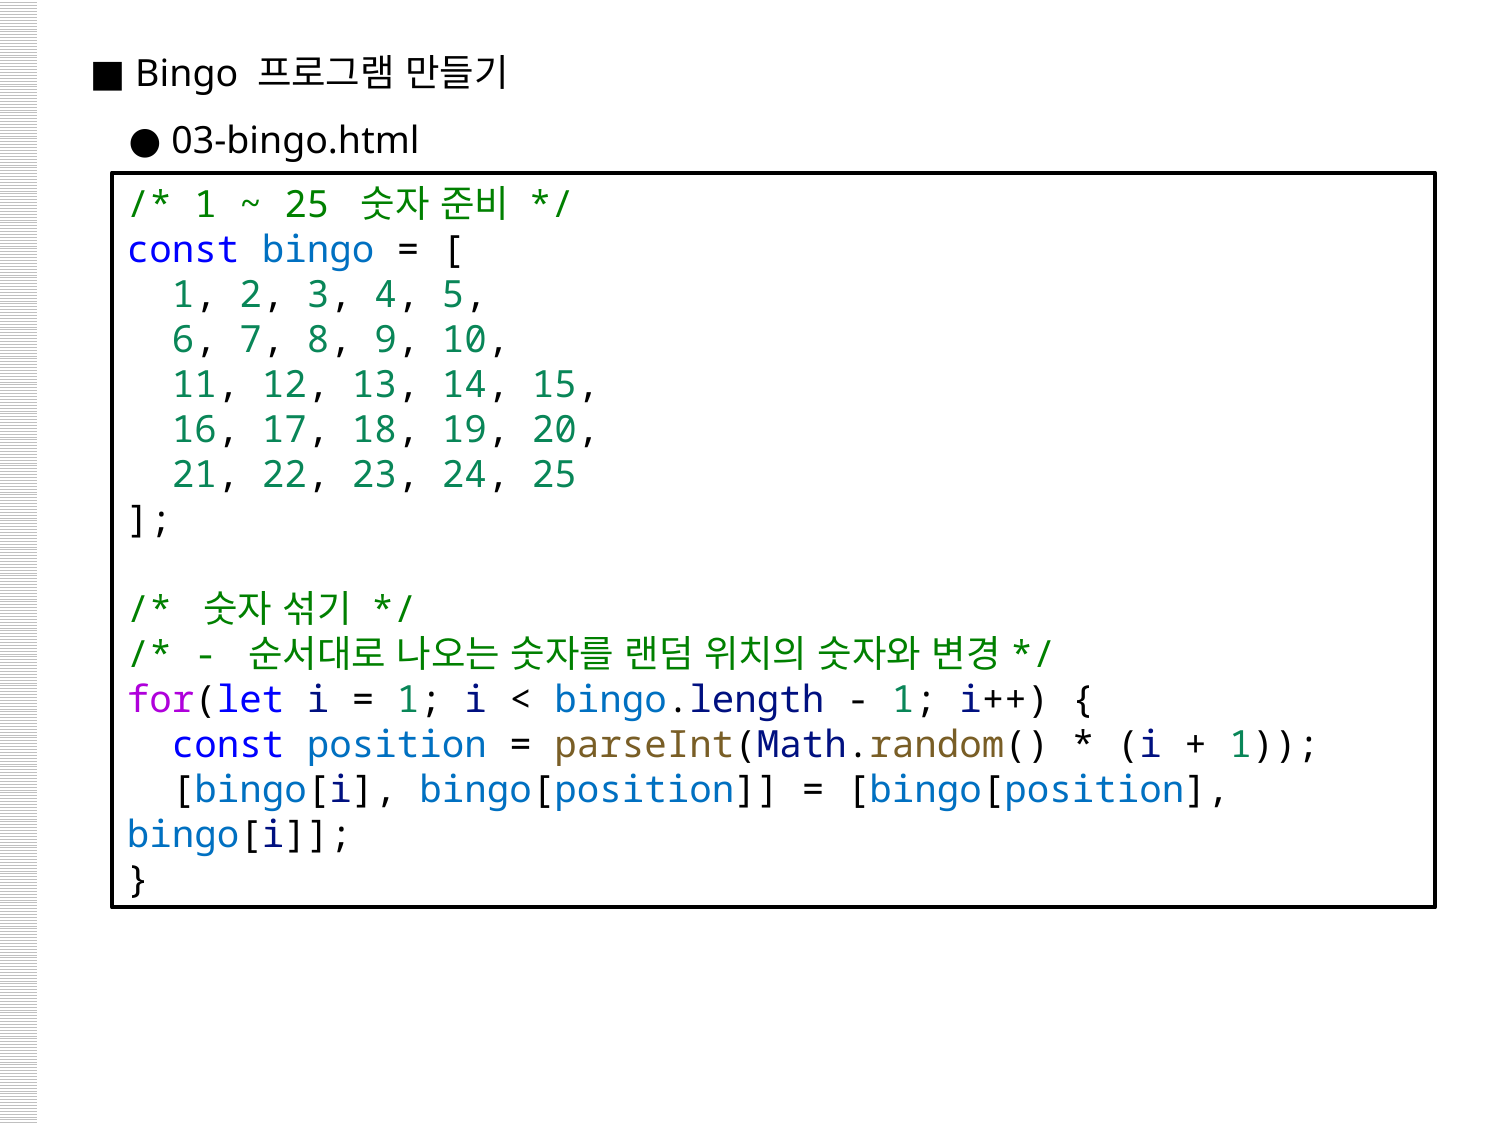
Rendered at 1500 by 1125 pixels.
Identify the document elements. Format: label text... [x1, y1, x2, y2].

text_box ■ Bingo 프로그램 만들기 ● 03-bingo.html [75, 19, 524, 169]
text_box /* 1 ~ 25 숫자 준비 */ const bingo = [ 1, 2, 3, 4, 5, 6, 7, 8, 9, 10, 11, 12, 13, 14, 15, 16, 17, 18, 19, 20, 21, 22, 23, 24, 25 ]; /* 숫자 섞기 */ /* - 순서대로 나오는 숫자를 랜덤 위치의 숫자와 변경*/ for(let i = 1; i < bingo.length - 1; i++) { const position = parseInt(Math.random() * (i + 1)); [bingo[i], bingo[position]] = [bingo[position], bingo[i]]; } [110, 171, 1437, 909]
